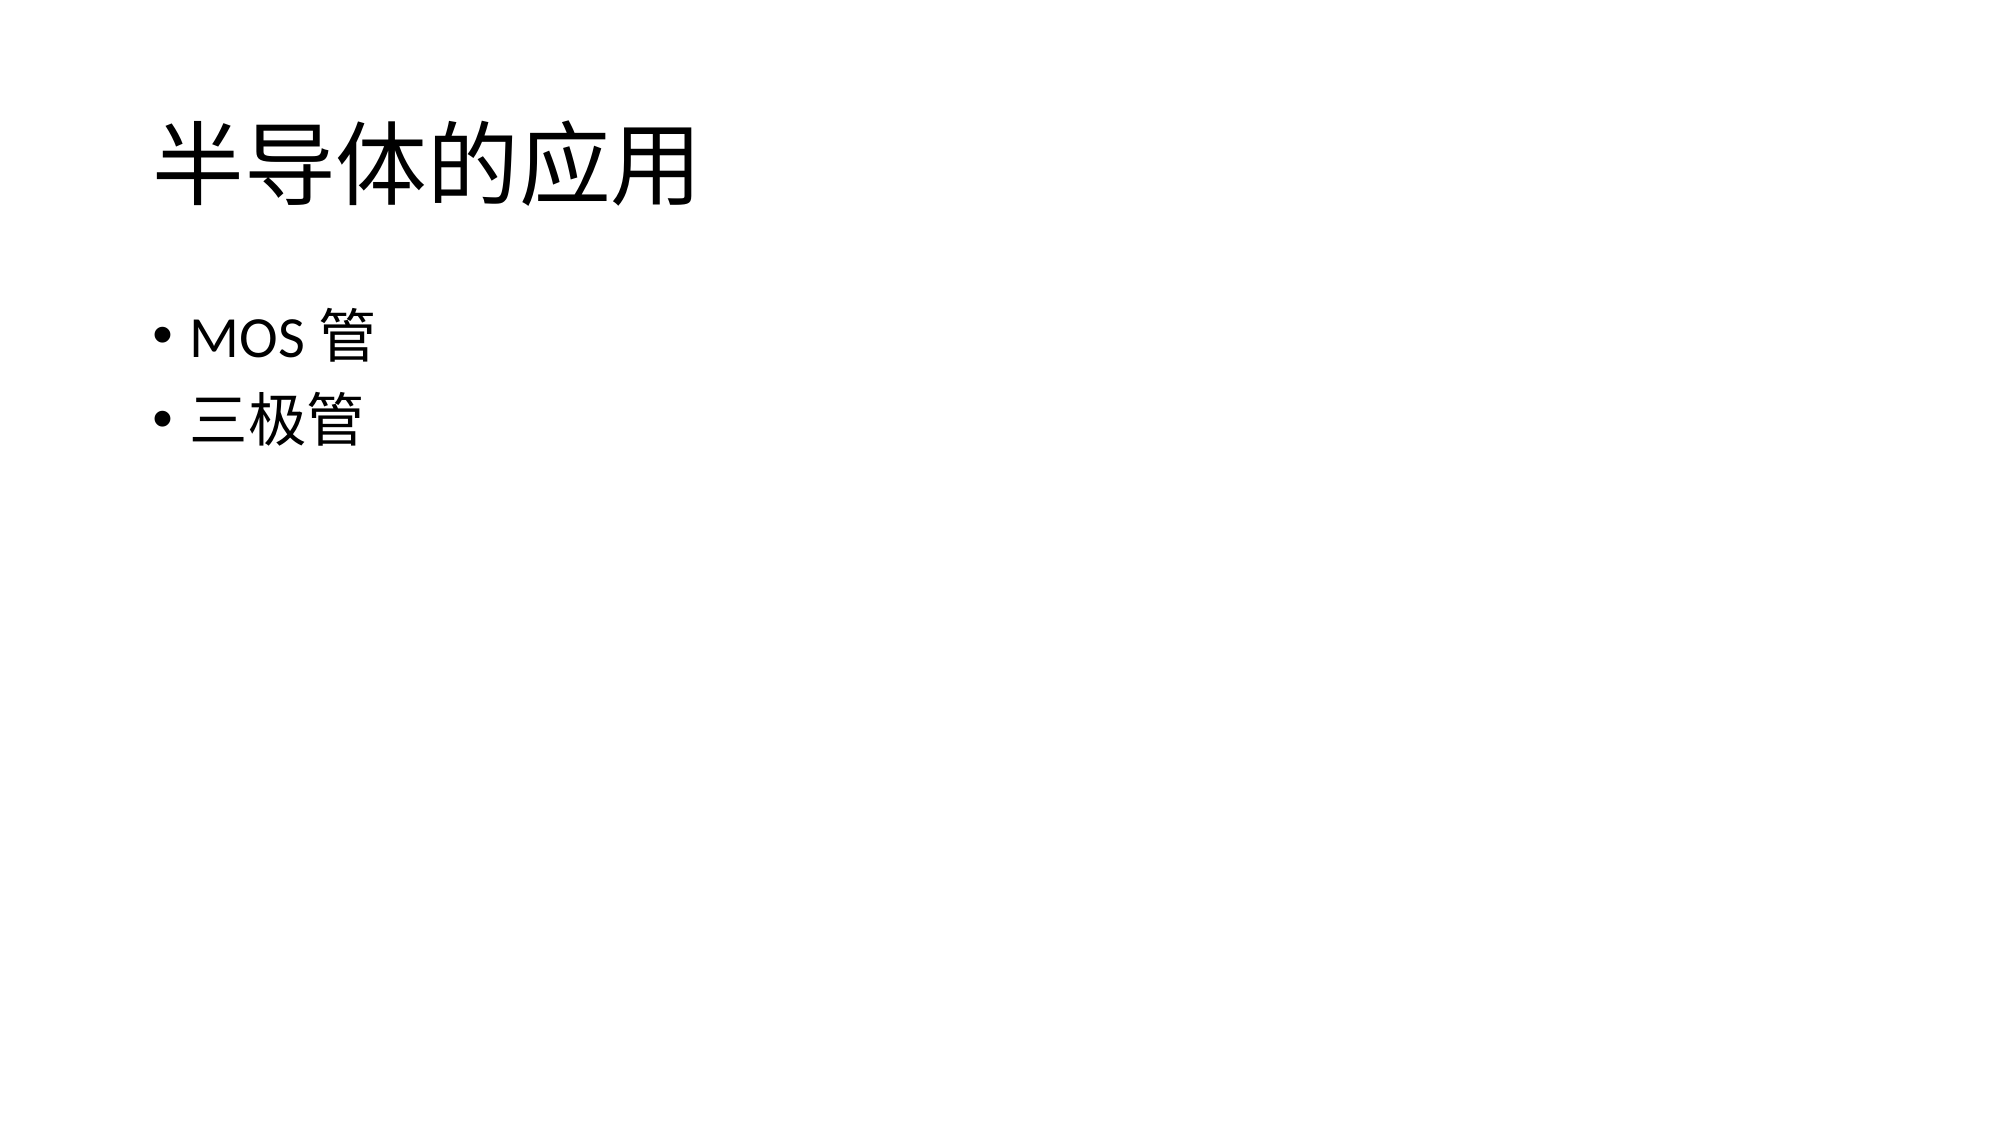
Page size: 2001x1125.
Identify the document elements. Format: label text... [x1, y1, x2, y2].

title 半导体的应用 [137, 59, 1863, 278]
list MOS管 三极管 [137, 299, 1863, 1014]
